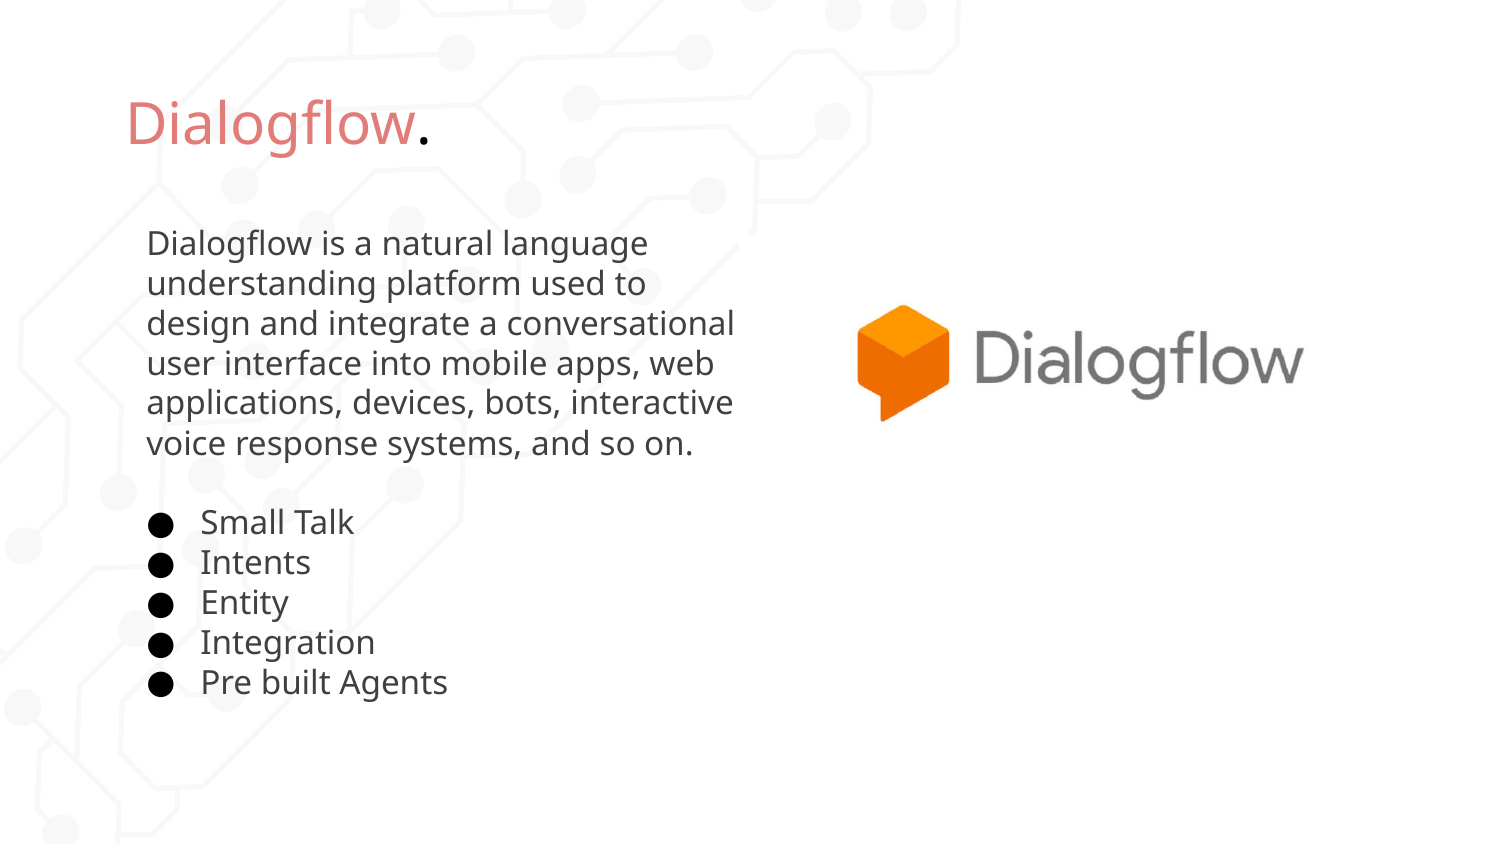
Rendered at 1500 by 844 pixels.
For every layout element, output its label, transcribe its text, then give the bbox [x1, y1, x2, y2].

title Dialogflow. [110, 71, 889, 166]
list Dialogflow is a natural language understanding platform used to design and integrate a conversational user interface into mobile apps, web applications, devices, bots, interactive voice response systems, and so on. Small Talk Intents Entity Integration Pre built Agents [110, 207, 774, 626]
picture [738, 235, 1434, 493]
